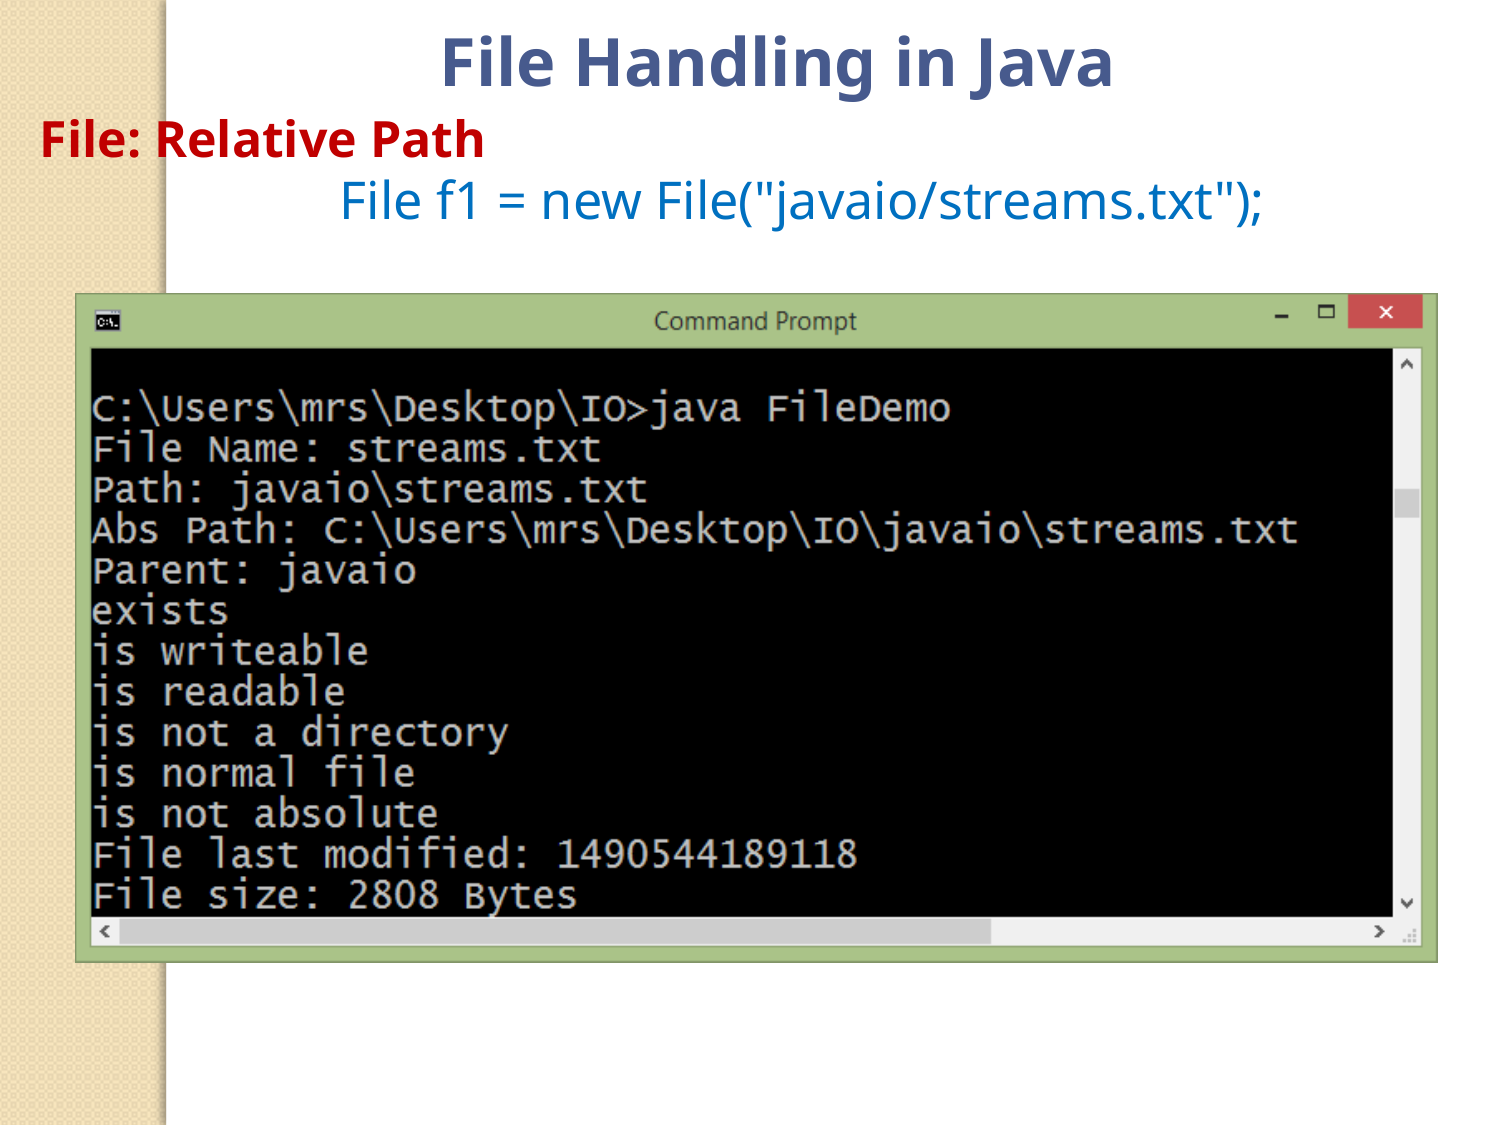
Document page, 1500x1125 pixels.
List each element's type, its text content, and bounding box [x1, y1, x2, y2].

picture [74, 293, 1438, 963]
text_box File: Relative Path File f1 = new File("javaio/streams.txt"); [24, 99, 1475, 238]
text_box File Handling in Java [424, 12, 1500, 108]
